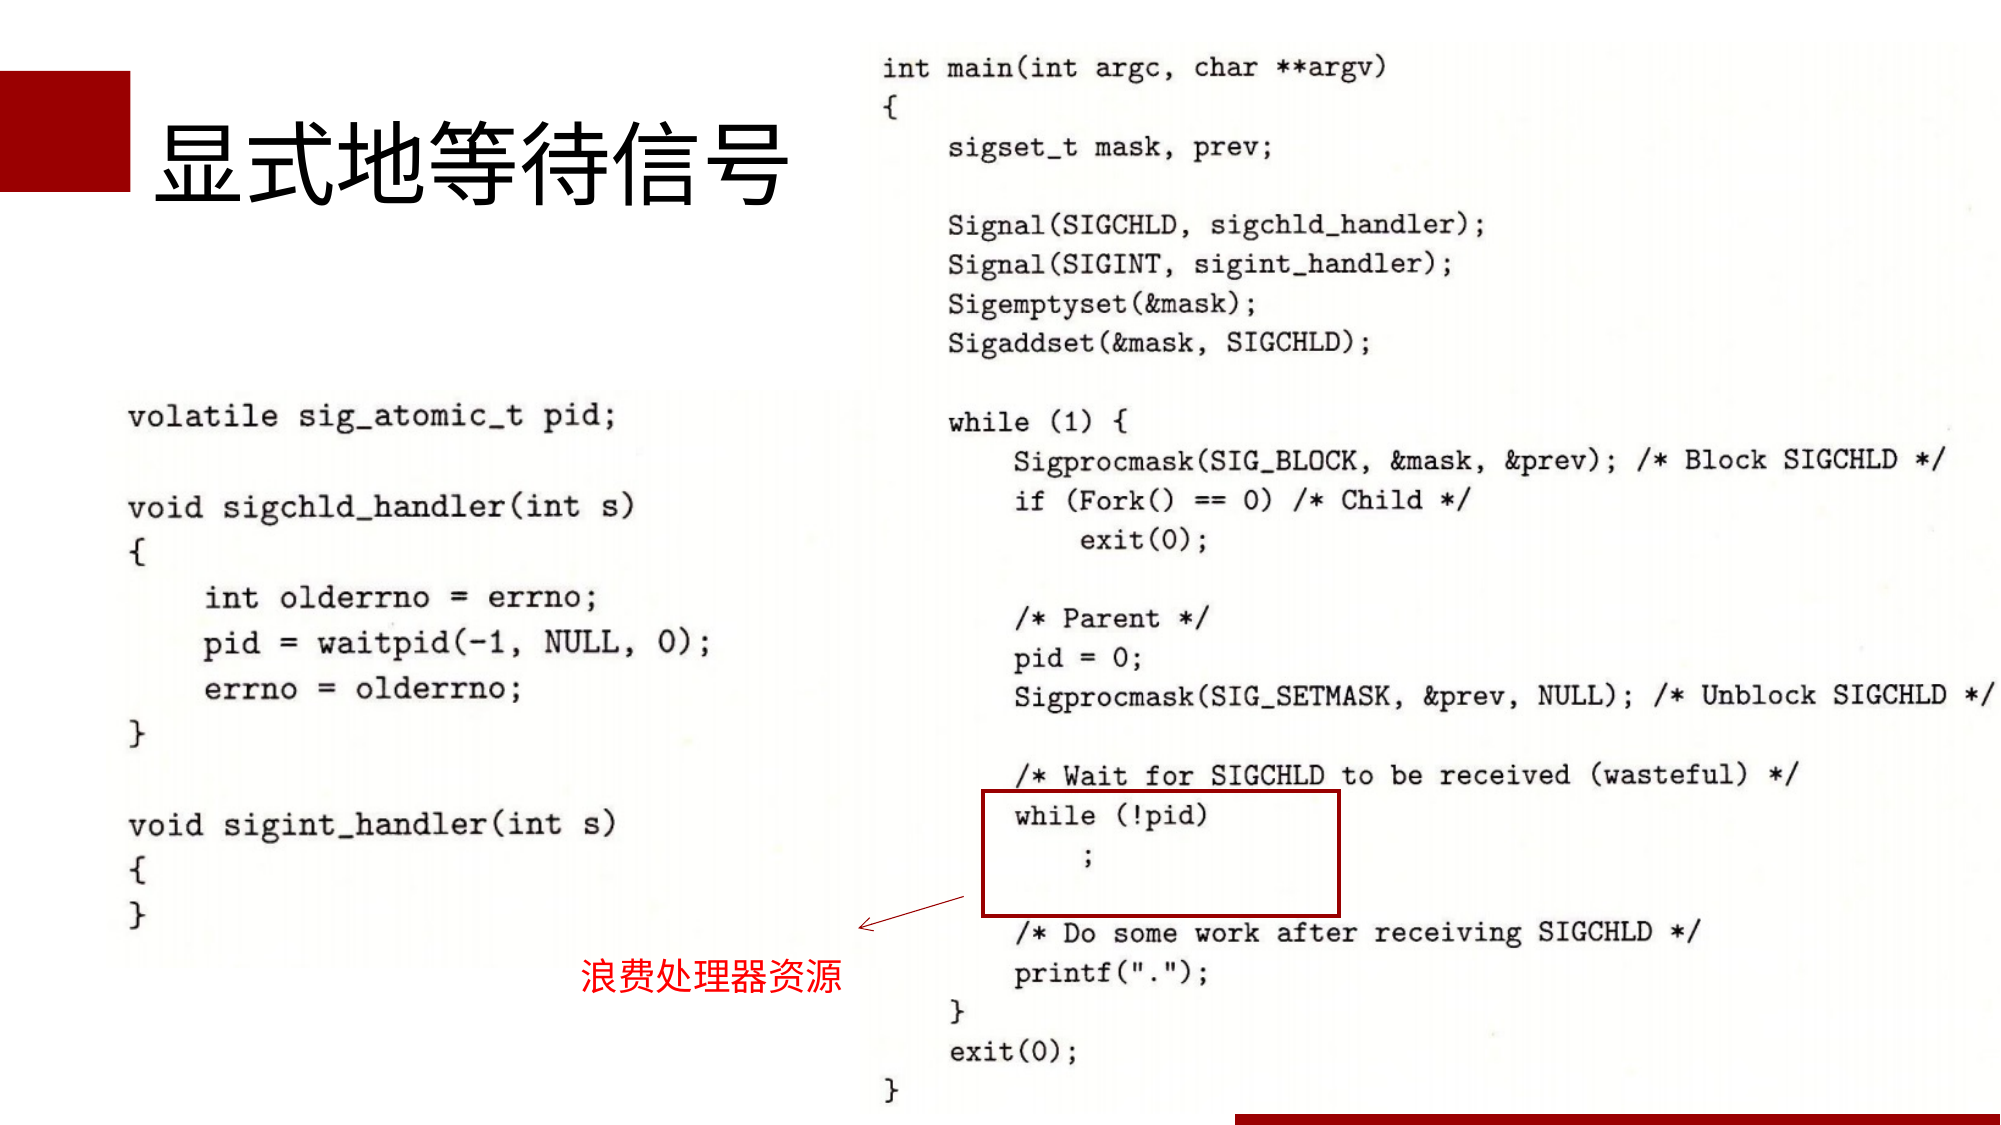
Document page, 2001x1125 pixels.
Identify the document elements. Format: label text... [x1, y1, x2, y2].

text_box [1234, 1115, 2000, 1125]
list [859, 42, 2000, 1115]
text_box [0, 70, 131, 193]
text_box 浪费处理器资源 [565, 969, 859, 1006]
picture [106, 390, 887, 969]
title 显式地等待信号 [137, 59, 859, 278]
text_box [858, 896, 964, 929]
